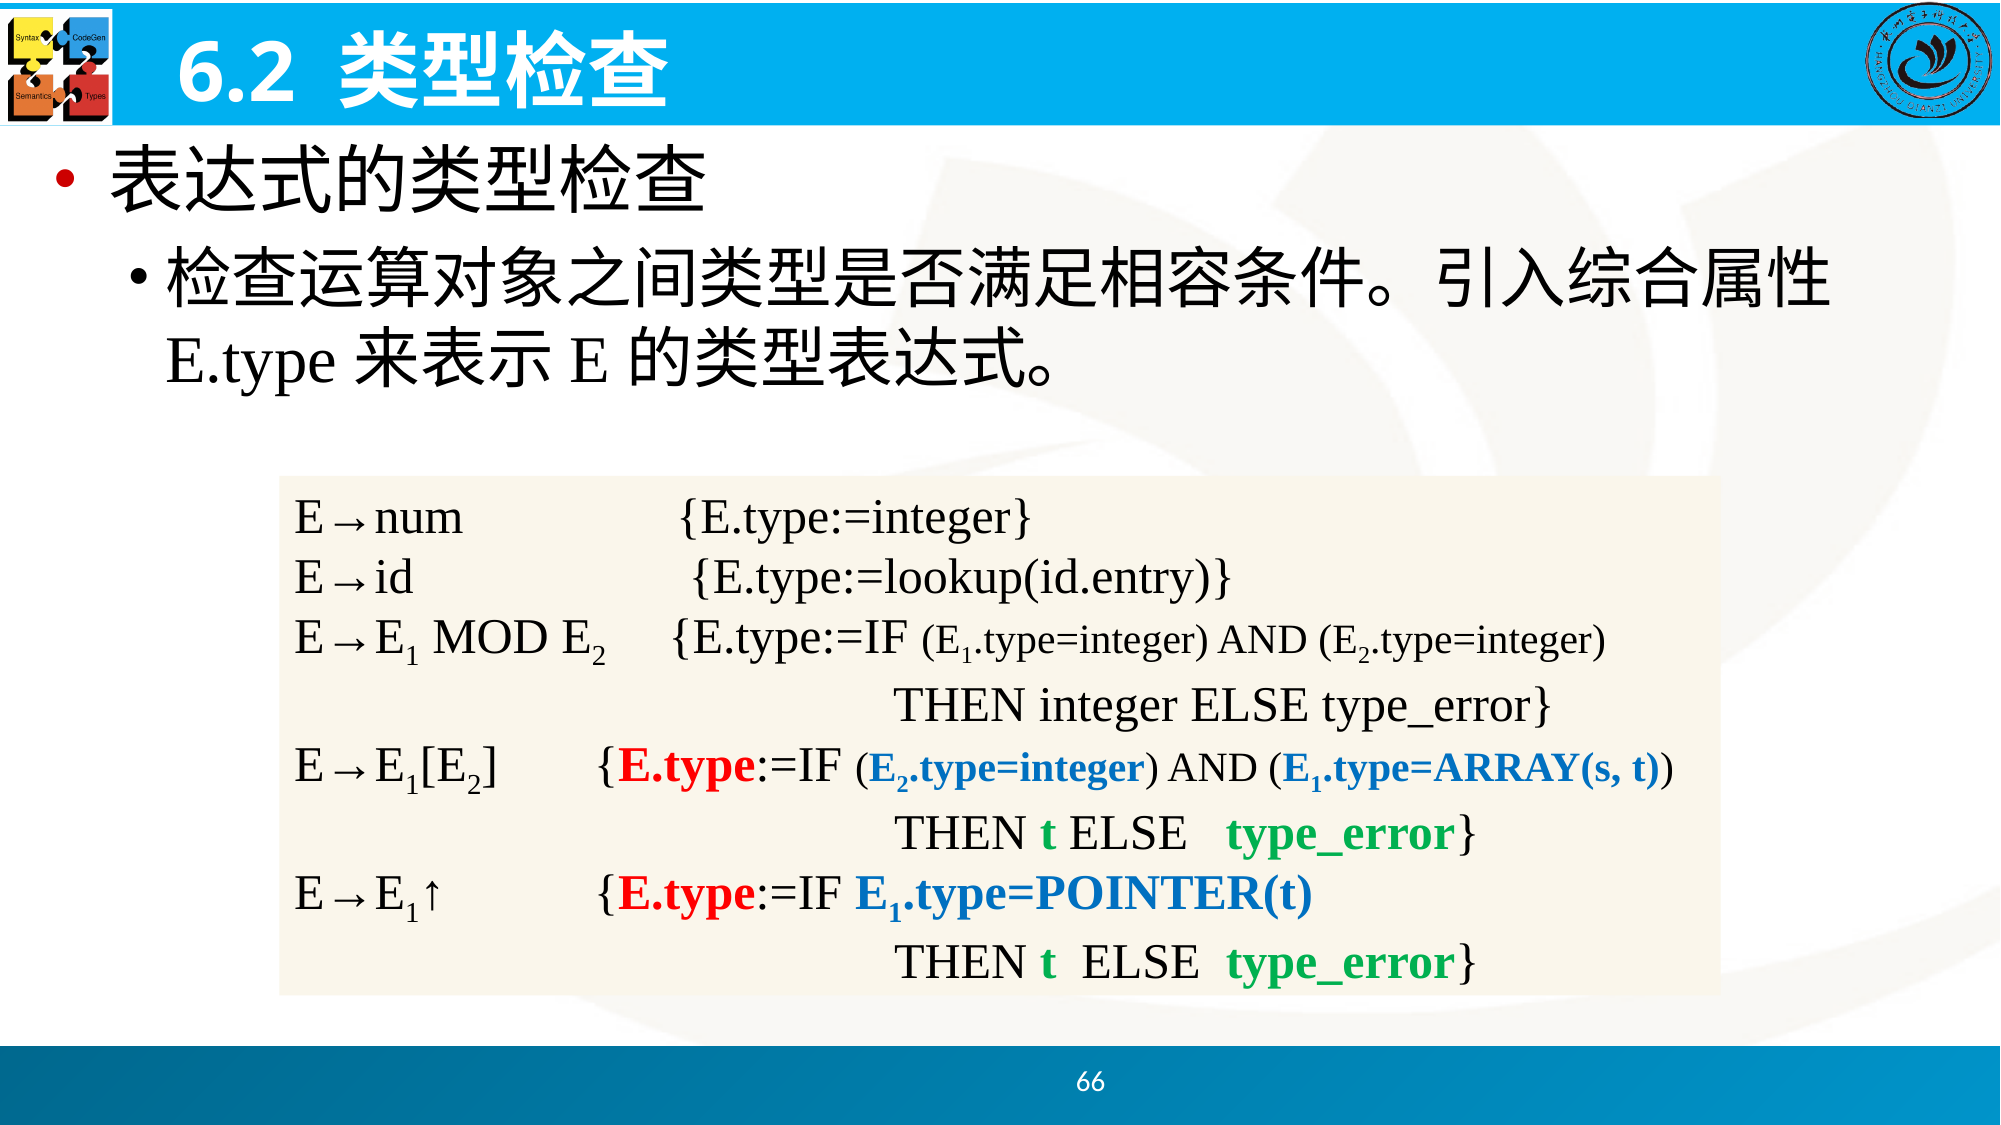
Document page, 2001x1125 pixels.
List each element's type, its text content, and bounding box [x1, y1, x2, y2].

text_box E→num {E.type:=integer} E→id {E.type:=lookup(id.entry)} E→E1 MOD E2 {E.type:=IF (E1.type=integer) AND (E2.type=integer) THEN integer ELSE type_error} E→E1[E2] {E.type:=IF (E2.type=integer) AND (E1.type=ARRAY(s, t)) THEN t ELSE type_error} E→E1↑ {E.type:=IF E1.type=POINTER(t) THEN t ELSE type_error} [279, 475, 1721, 996]
title 6.2 类型检查 [162, 6, 1934, 126]
list 表达式的类型检查 检查运算对象之间类型是否满足相容条件。引入综合属性E.type来表示E的类型表达式。 [37, 125, 1921, 425]
slide_number 66 [873, 1042, 1308, 1118]
